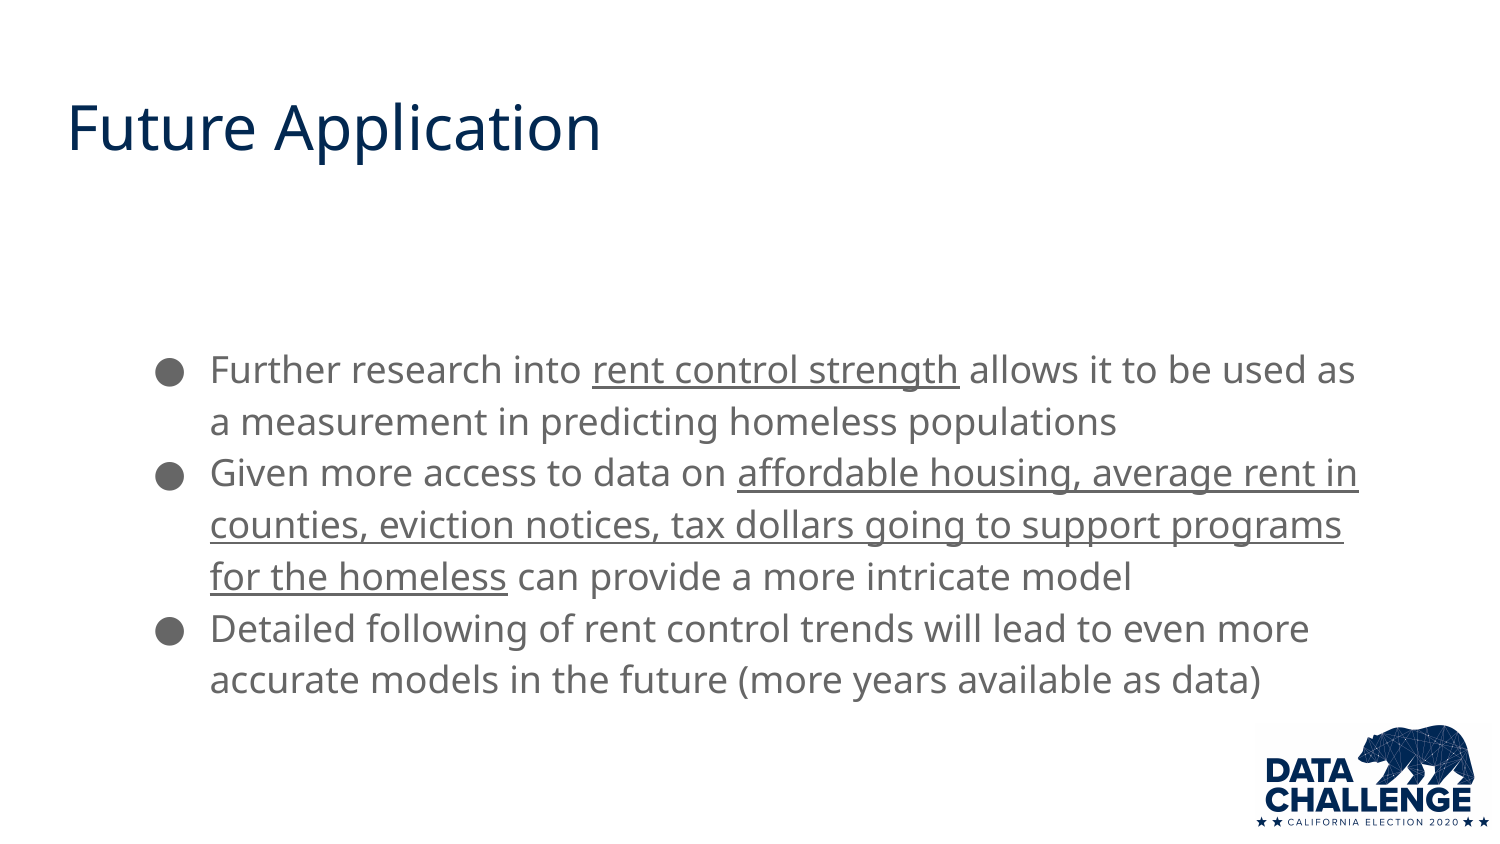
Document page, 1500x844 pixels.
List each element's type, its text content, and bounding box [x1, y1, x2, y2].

title Future Application [51, 72, 1449, 167]
picture [1255, 723, 1492, 830]
list Further research into rent control strength allows it to be used as a measurement in predicting homeless populations Given more access to data on affordable housing, average rent in counties, eviction notices, tax dollars going to support programs for the homeless can provide a more intricate model Detailed following of rent control trends will lead to even more accurate models in the future (more years available as data) [119, 324, 1381, 696]
